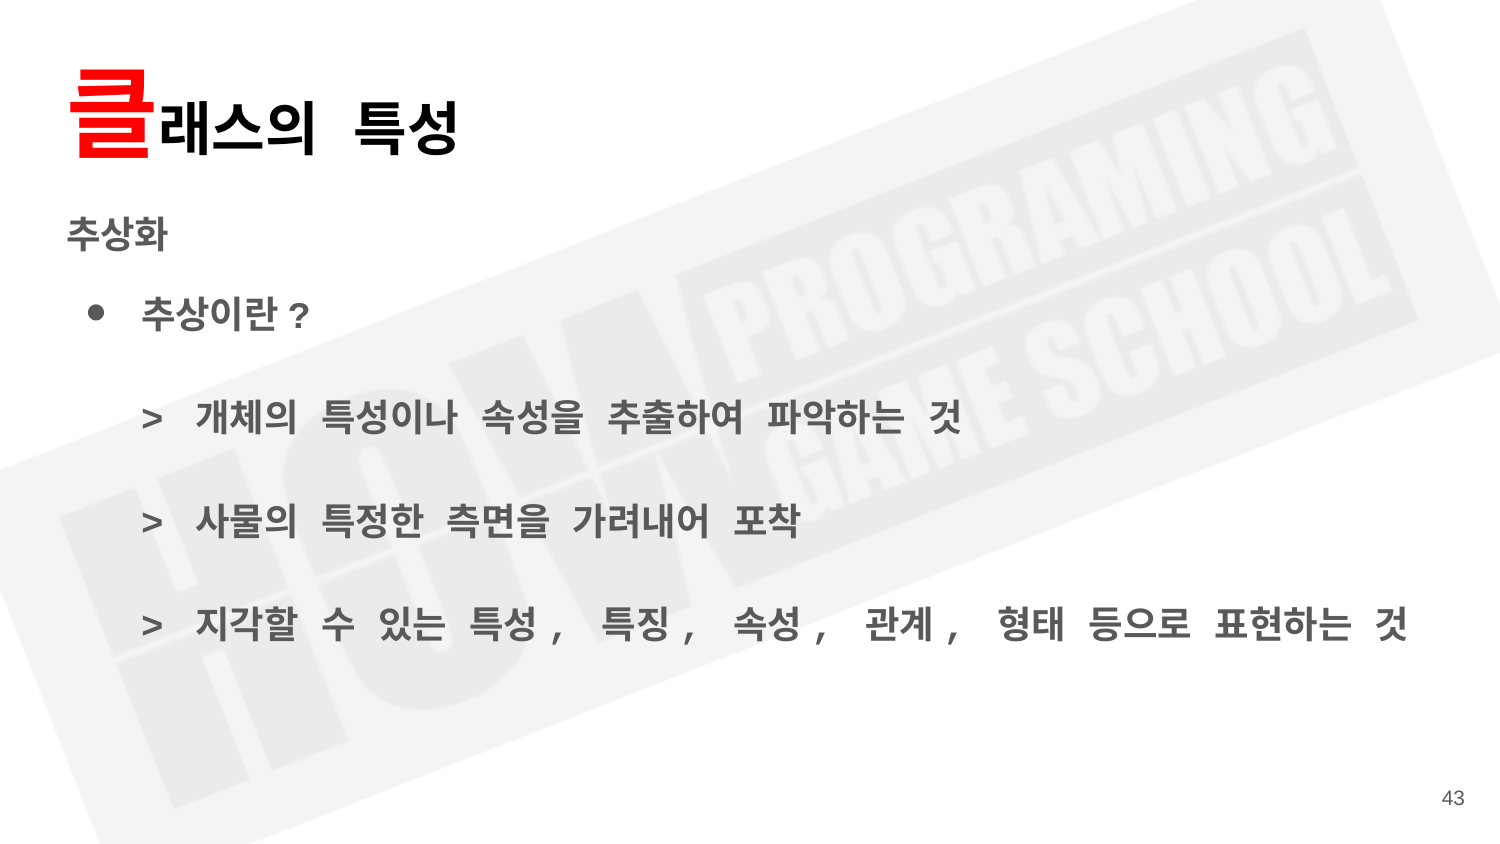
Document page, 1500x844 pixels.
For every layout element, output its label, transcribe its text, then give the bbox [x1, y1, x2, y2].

list 추상화 [51, 189, 1449, 269]
slide_number ‹#› [1389, 764, 1480, 830]
list 추상이란? > 개체의 특성이나 속성을 추출하여 파악하는 것 > 사물의 특정한 측면을 가려내어 포착 > 지각할 수 있는 특성, 특징, 속성, 관계, 형태 등으로 표현하는 것 [51, 269, 1449, 750]
title 클래스의 특성 [51, 35, 1449, 130]
